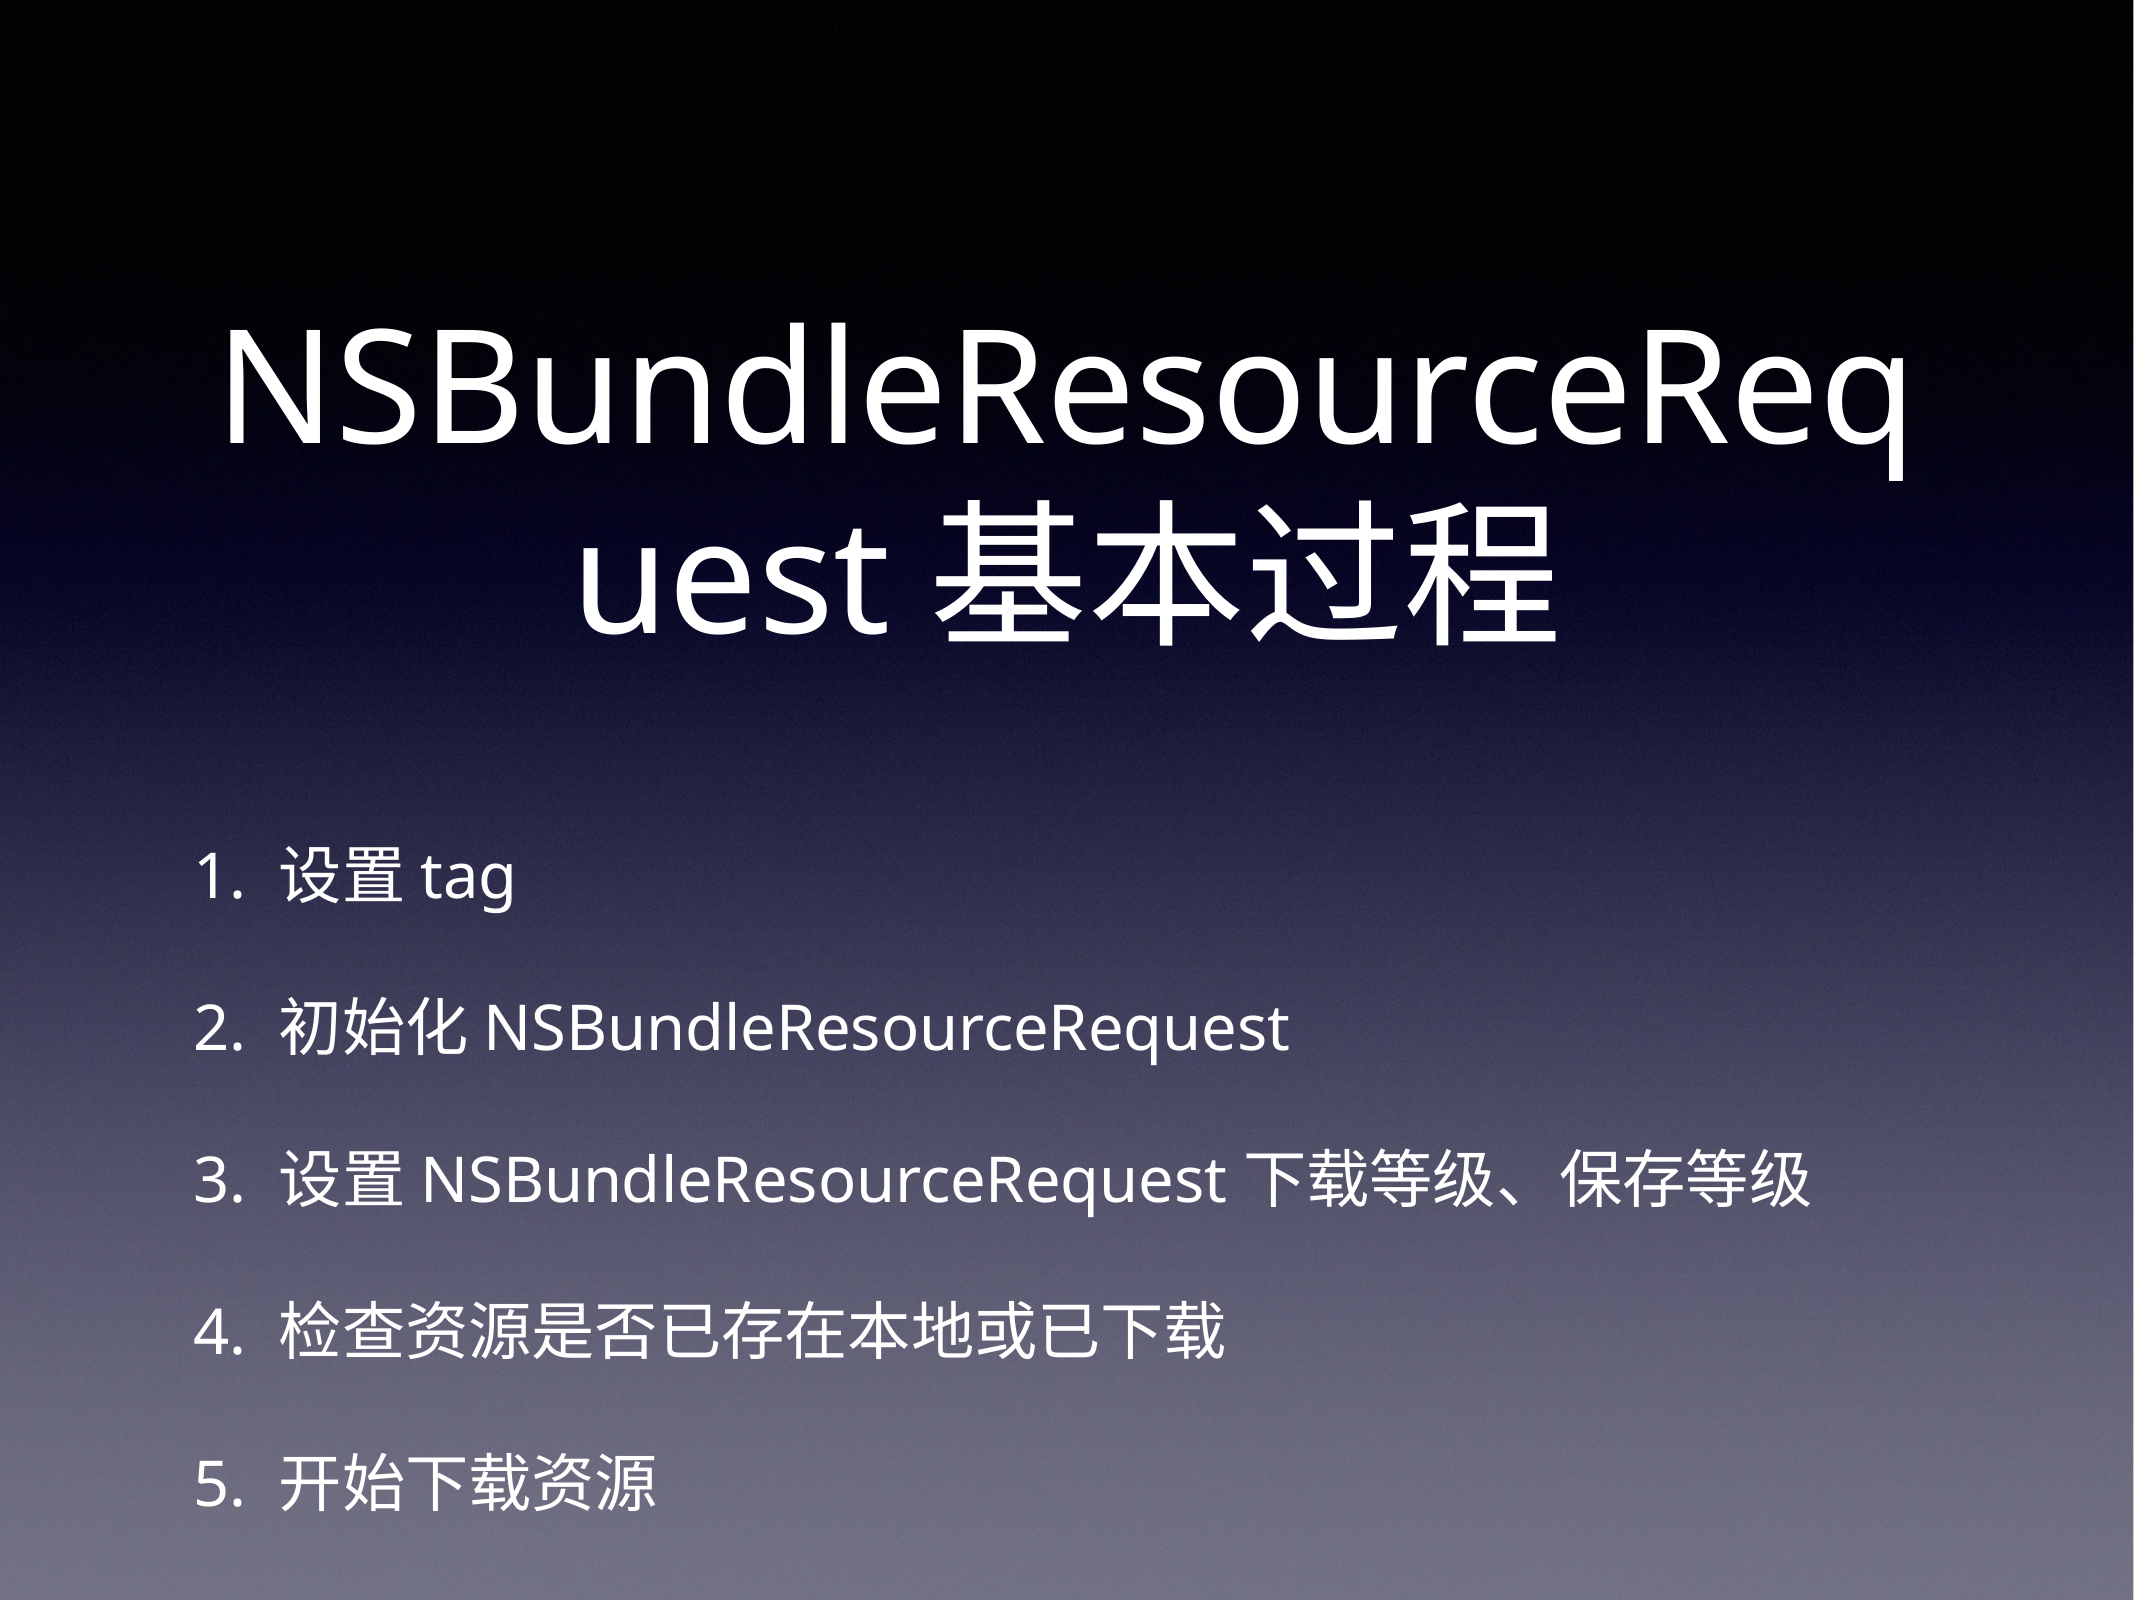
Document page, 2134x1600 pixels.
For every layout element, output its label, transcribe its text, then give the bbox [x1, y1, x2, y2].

list 1. 设置tag 2. 初始化NSBundleResourceRequest 3. 设置NSBundleResourceRequest下载等级、保存等级 4. 检查资源是否已存在本地或已下载 5. 开始下载资源 [193, 834, 1911, 1539]
title NSBundleResourceRequest基本过程 [207, 268, 1926, 666]
picture [0, 0, 2134, 1600]
